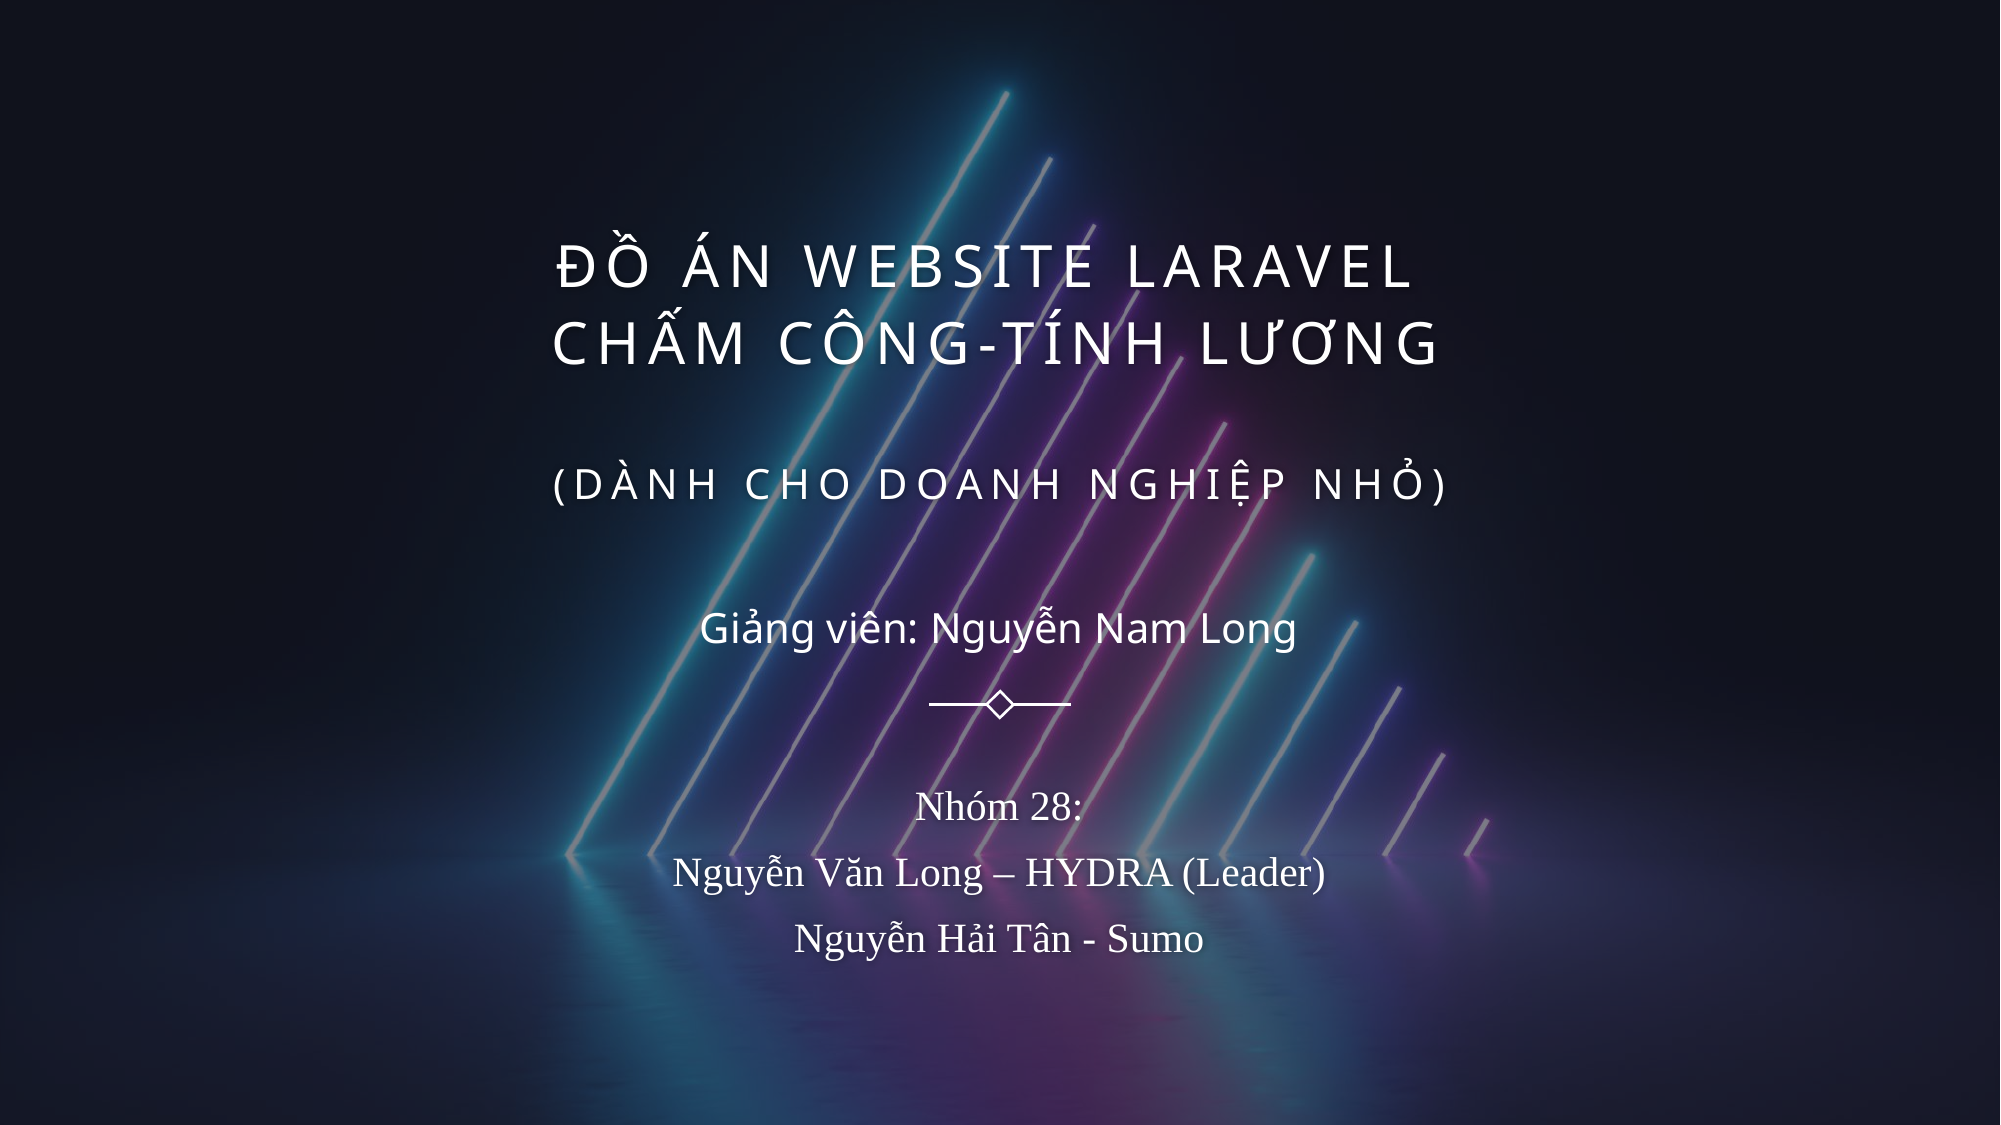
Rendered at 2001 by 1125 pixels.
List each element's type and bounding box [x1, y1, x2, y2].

text_box [928, 695, 1072, 715]
picture [0, 0, 2000, 1125]
